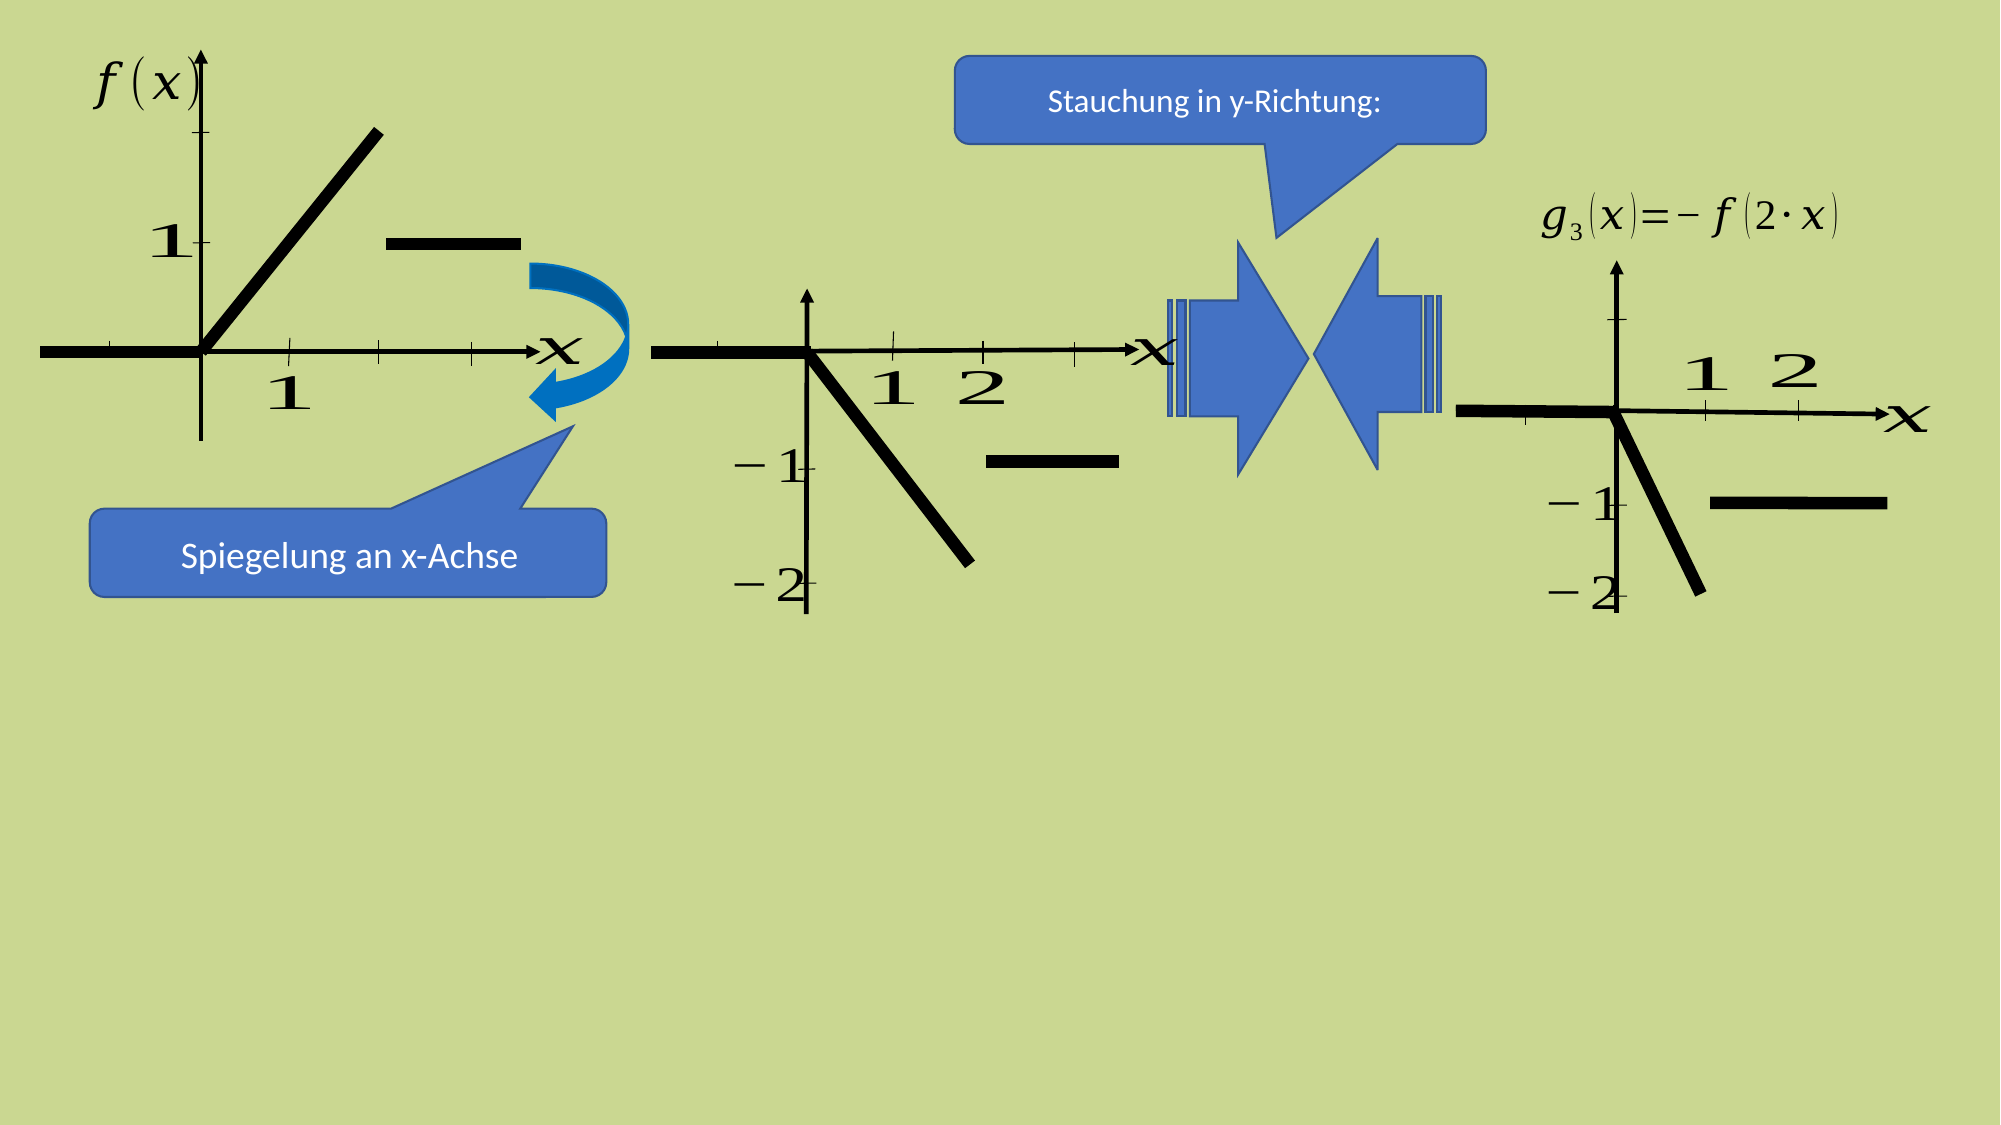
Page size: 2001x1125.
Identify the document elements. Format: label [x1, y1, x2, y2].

text_box [40, 49, 588, 441]
text_box [1312, 237, 1423, 471]
text_box [1424, 295, 1434, 413]
text_box [1167, 342, 1173, 362]
text_box [88, 441, 608, 599]
text_box [953, 54, 1487, 240]
text_box [588, 274, 630, 399]
text_box [1436, 295, 1442, 413]
text_box [1188, 238, 1310, 479]
text_box [807, 352, 971, 565]
text_box [1167, 365, 1173, 417]
text_box [1455, 260, 1890, 614]
text_box [1167, 299, 1173, 342]
text_box [1176, 299, 1187, 417]
